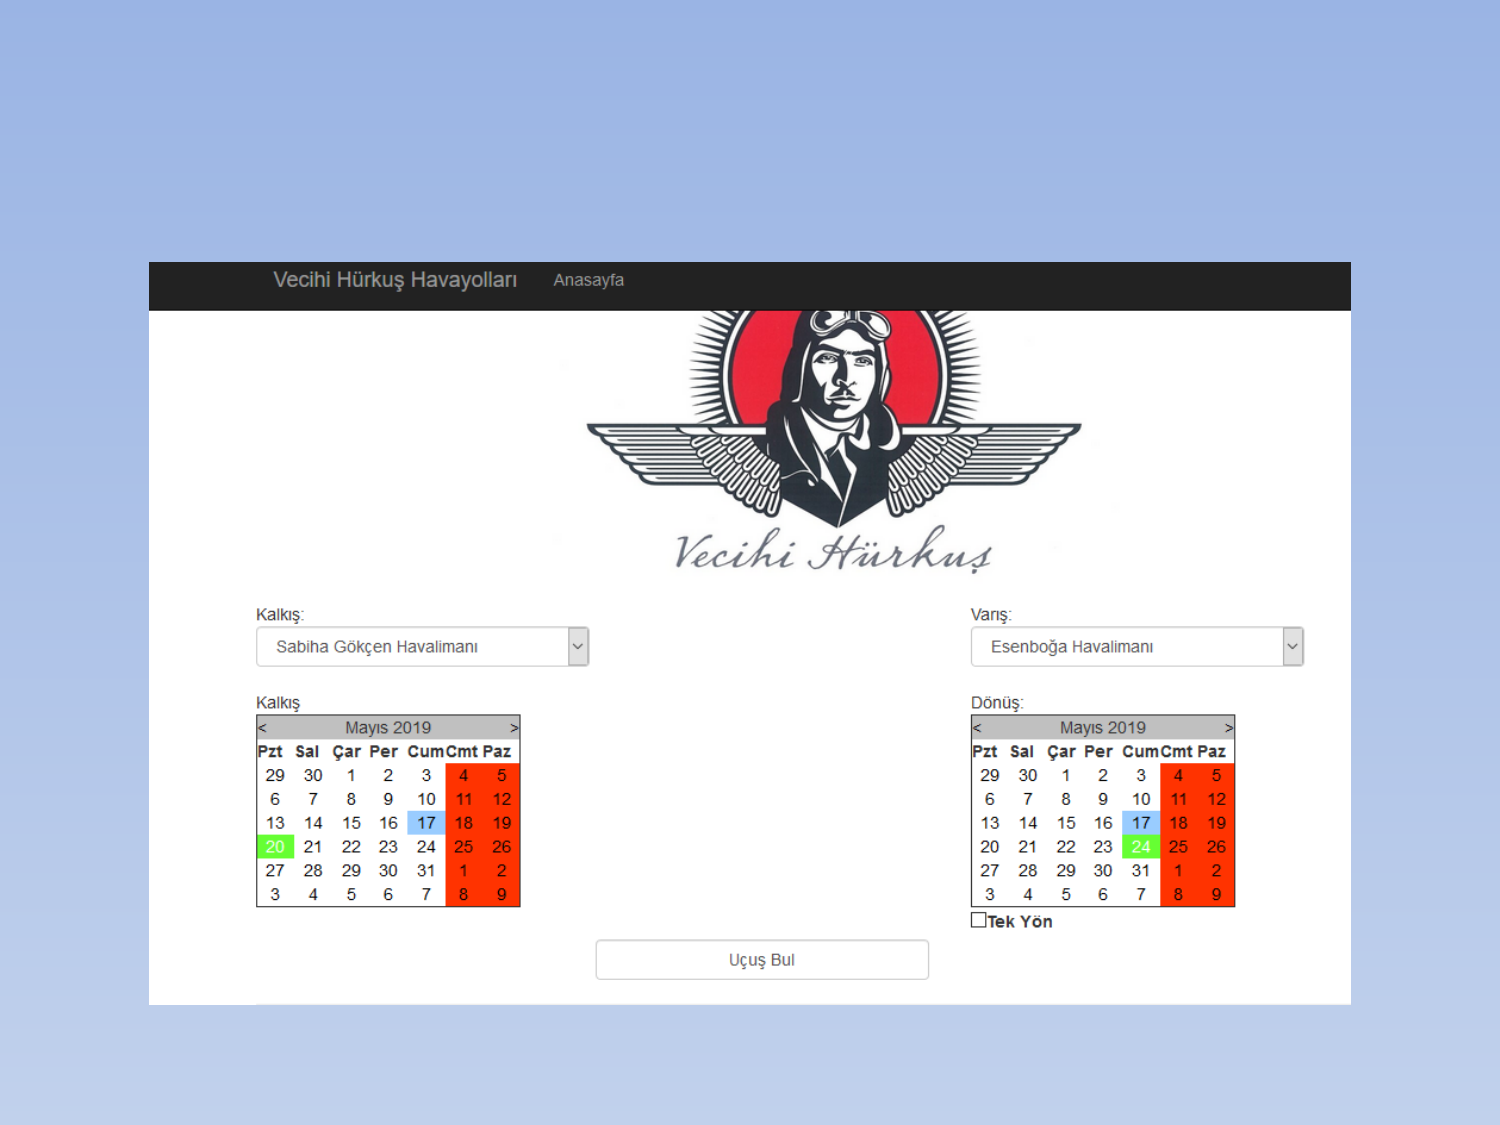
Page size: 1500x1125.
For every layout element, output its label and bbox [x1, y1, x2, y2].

list [149, 262, 1351, 1006]
